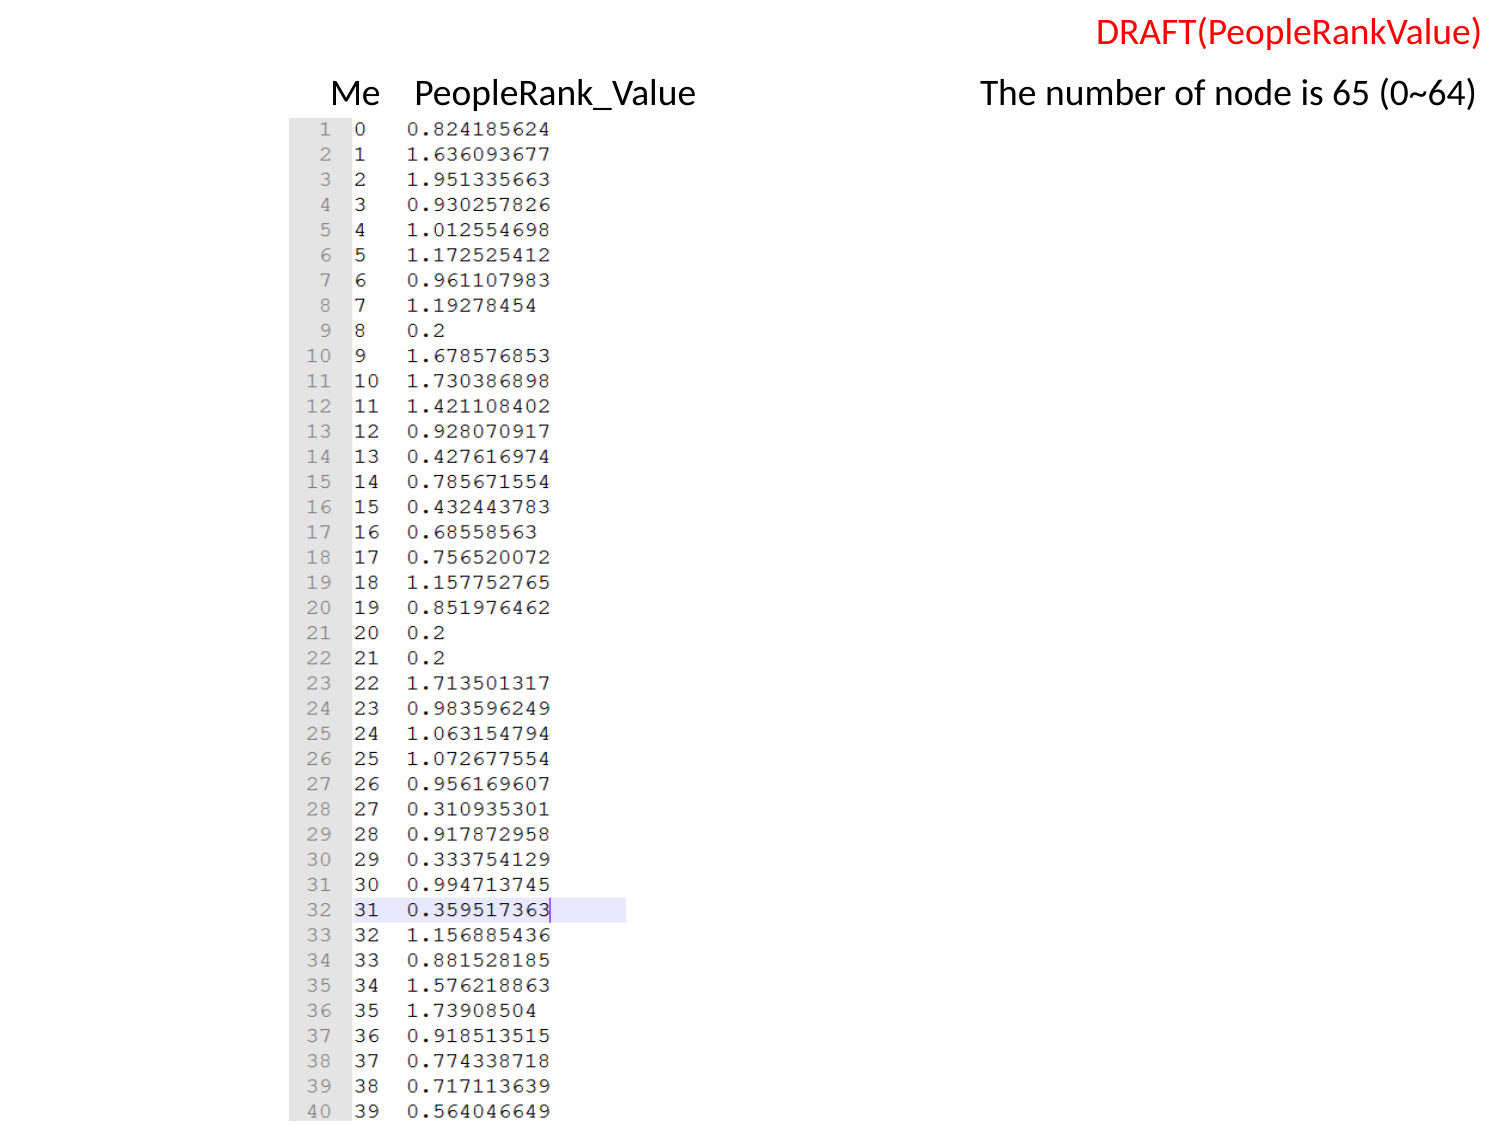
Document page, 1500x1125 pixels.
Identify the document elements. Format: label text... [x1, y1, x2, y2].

text_box Me PeopleRank_Value [315, 60, 712, 121]
picture [289, 118, 627, 1122]
text_box DRAFT(PeopleRankValue) [1081, 0, 1498, 60]
text_box The number of node is 65 (0~64) [965, 60, 1493, 121]
